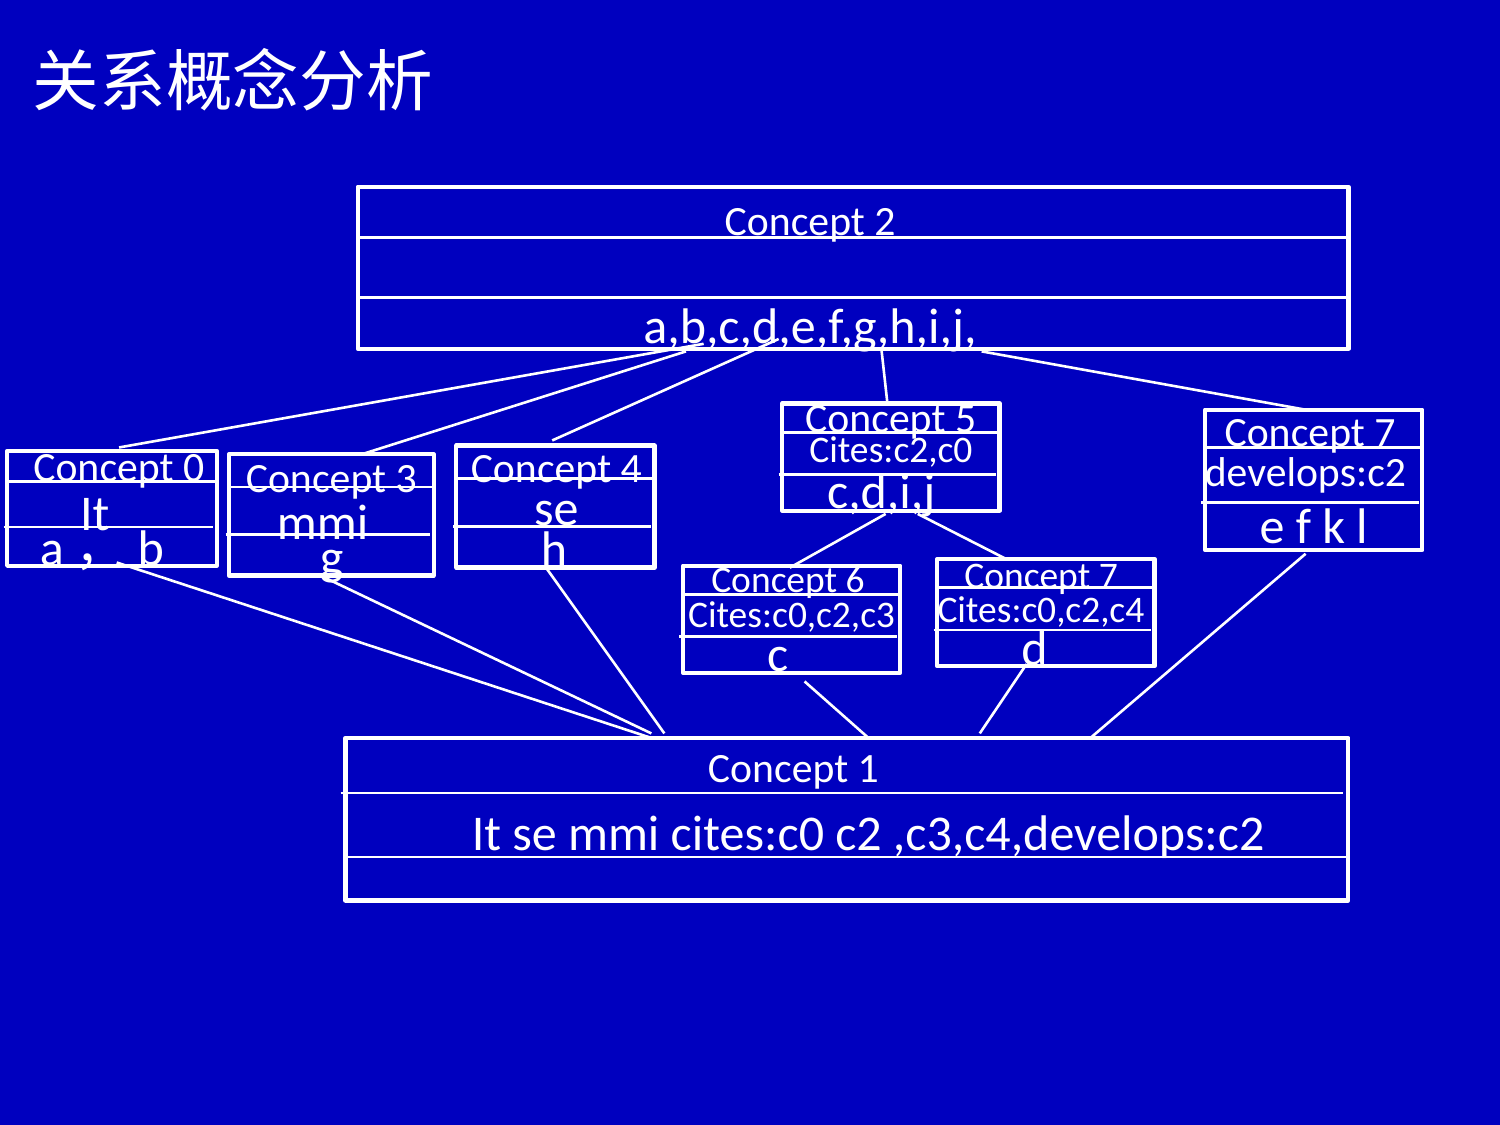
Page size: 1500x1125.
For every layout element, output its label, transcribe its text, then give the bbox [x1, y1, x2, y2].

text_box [920, 543, 1162, 684]
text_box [1188, 397, 1423, 563]
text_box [671, 547, 913, 691]
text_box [778, 383, 1000, 528]
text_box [3, 432, 225, 573]
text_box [225, 443, 435, 585]
list 关系概念分析 [17, 30, 1459, 1106]
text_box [452, 433, 657, 576]
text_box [357, 186, 1351, 363]
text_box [340, 733, 1349, 901]
